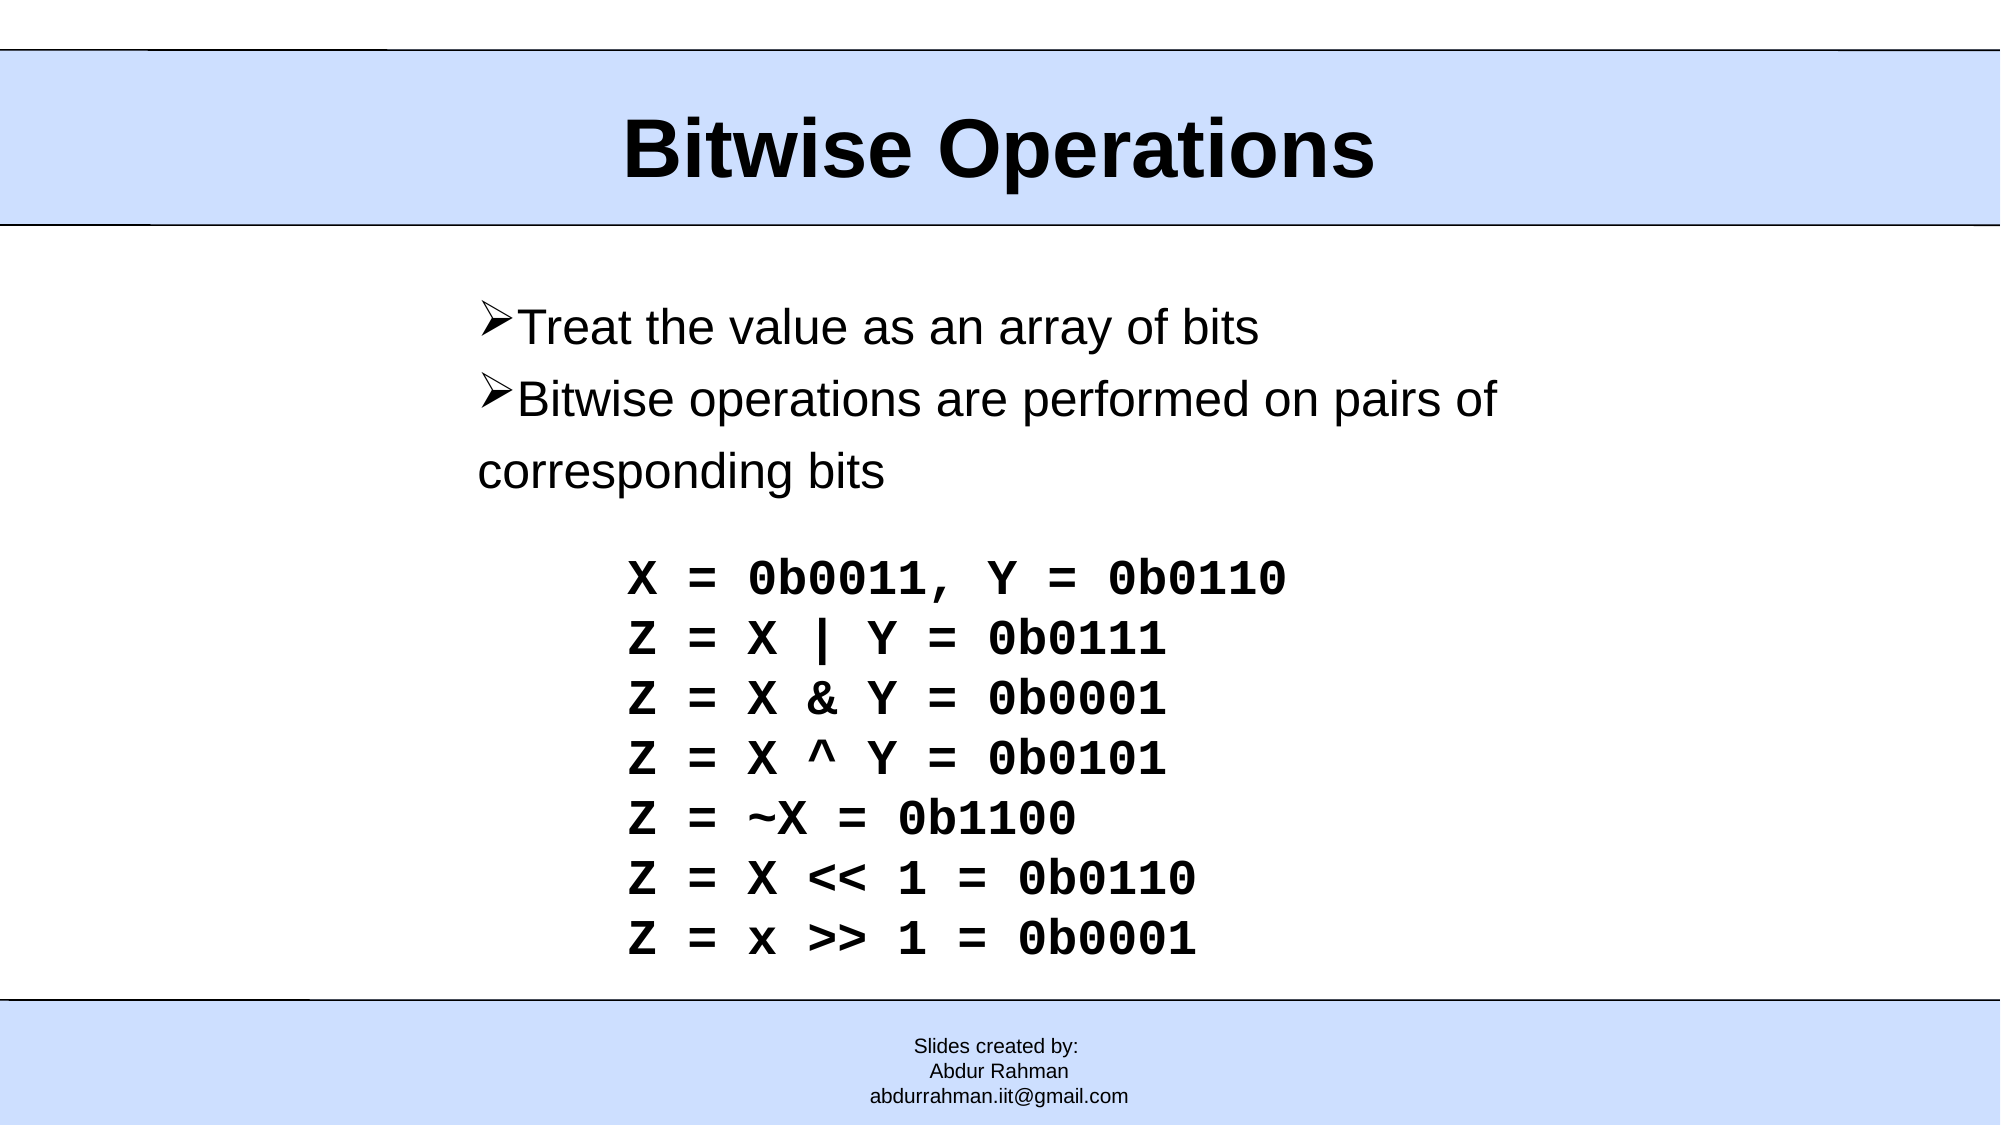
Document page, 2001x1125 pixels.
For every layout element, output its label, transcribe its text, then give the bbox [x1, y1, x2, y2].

text_box X = 0b0011, Y = 0b0110 Z = X | Y = 0b0111 Z = X & Y = 0b0001 Z = X ^ Y = 0b0101 Z = ~X = 0b1100 Z = X << 1 = 0b0110 Z = x >> 1 = 0b0001 [612, 537, 1388, 938]
title Bitwise Operations [362, 50, 1638, 238]
footer Slides created by: Abdur Rahman abdurrahman.iit@gmail.com [683, 1025, 1316, 1125]
text_box Treat the value as an array of bits Bitwise operations are performed on pairs of corresponding bits [462, 275, 1600, 525]
